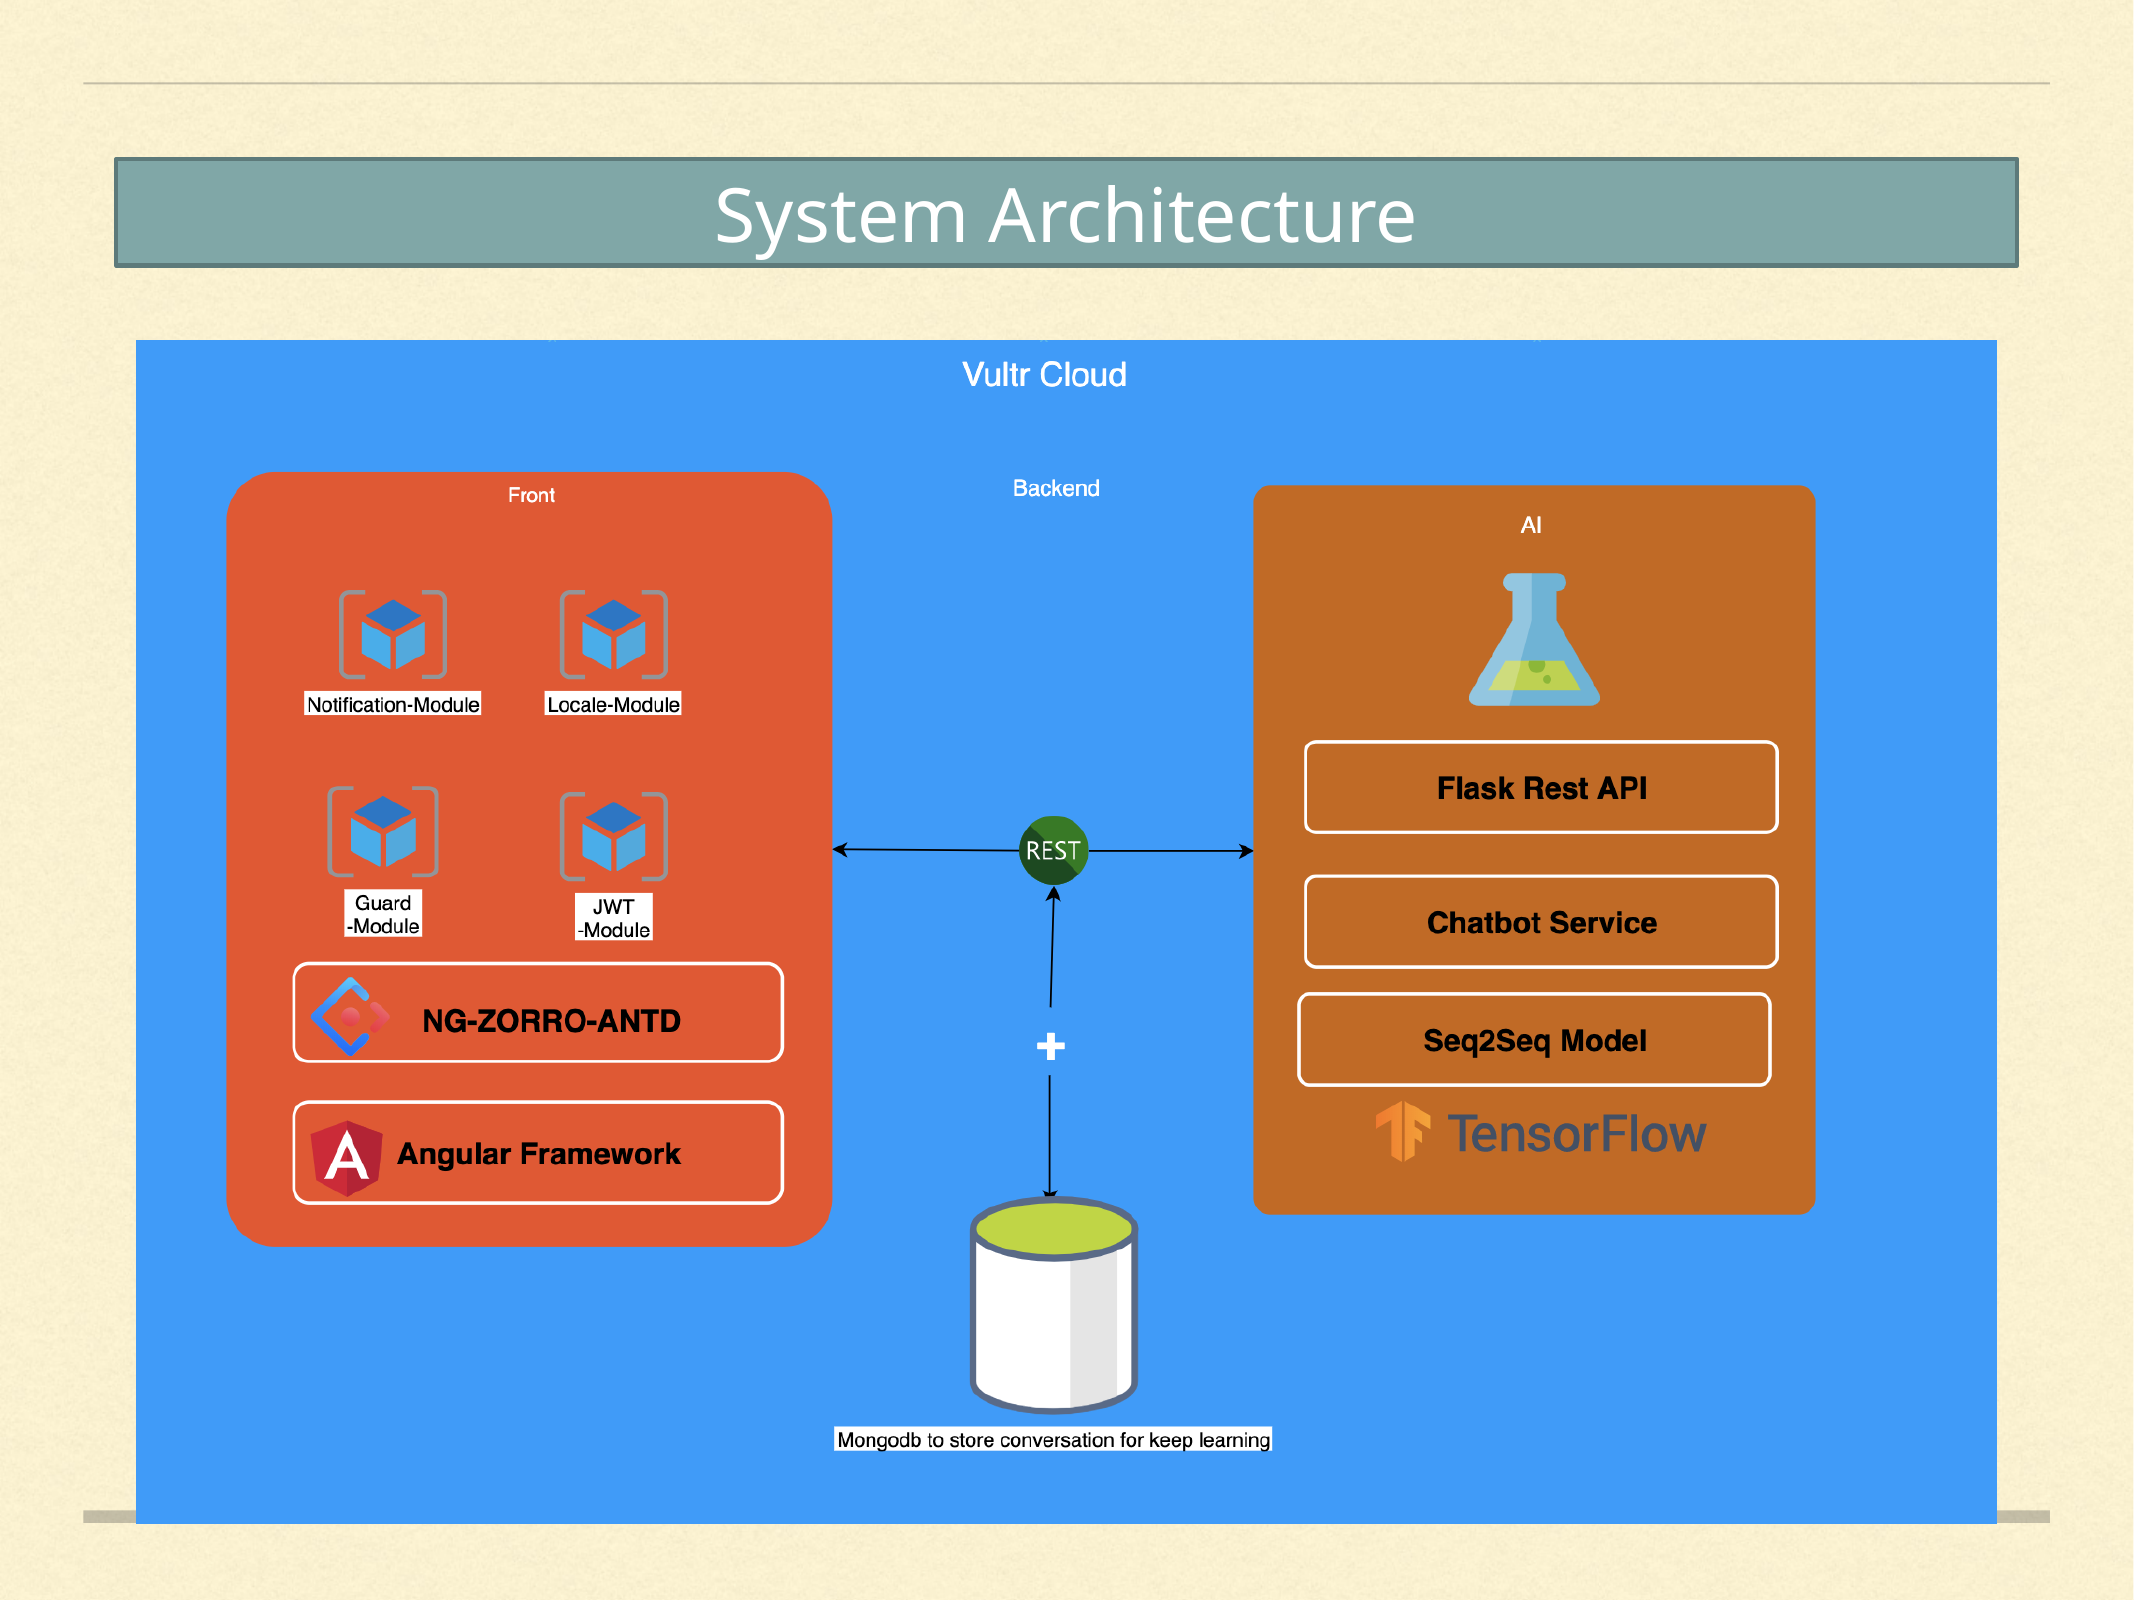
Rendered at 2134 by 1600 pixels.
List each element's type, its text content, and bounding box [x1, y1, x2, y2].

picture [0, 0, 2134, 1600]
text_box System Architecture [116, 159, 2018, 266]
